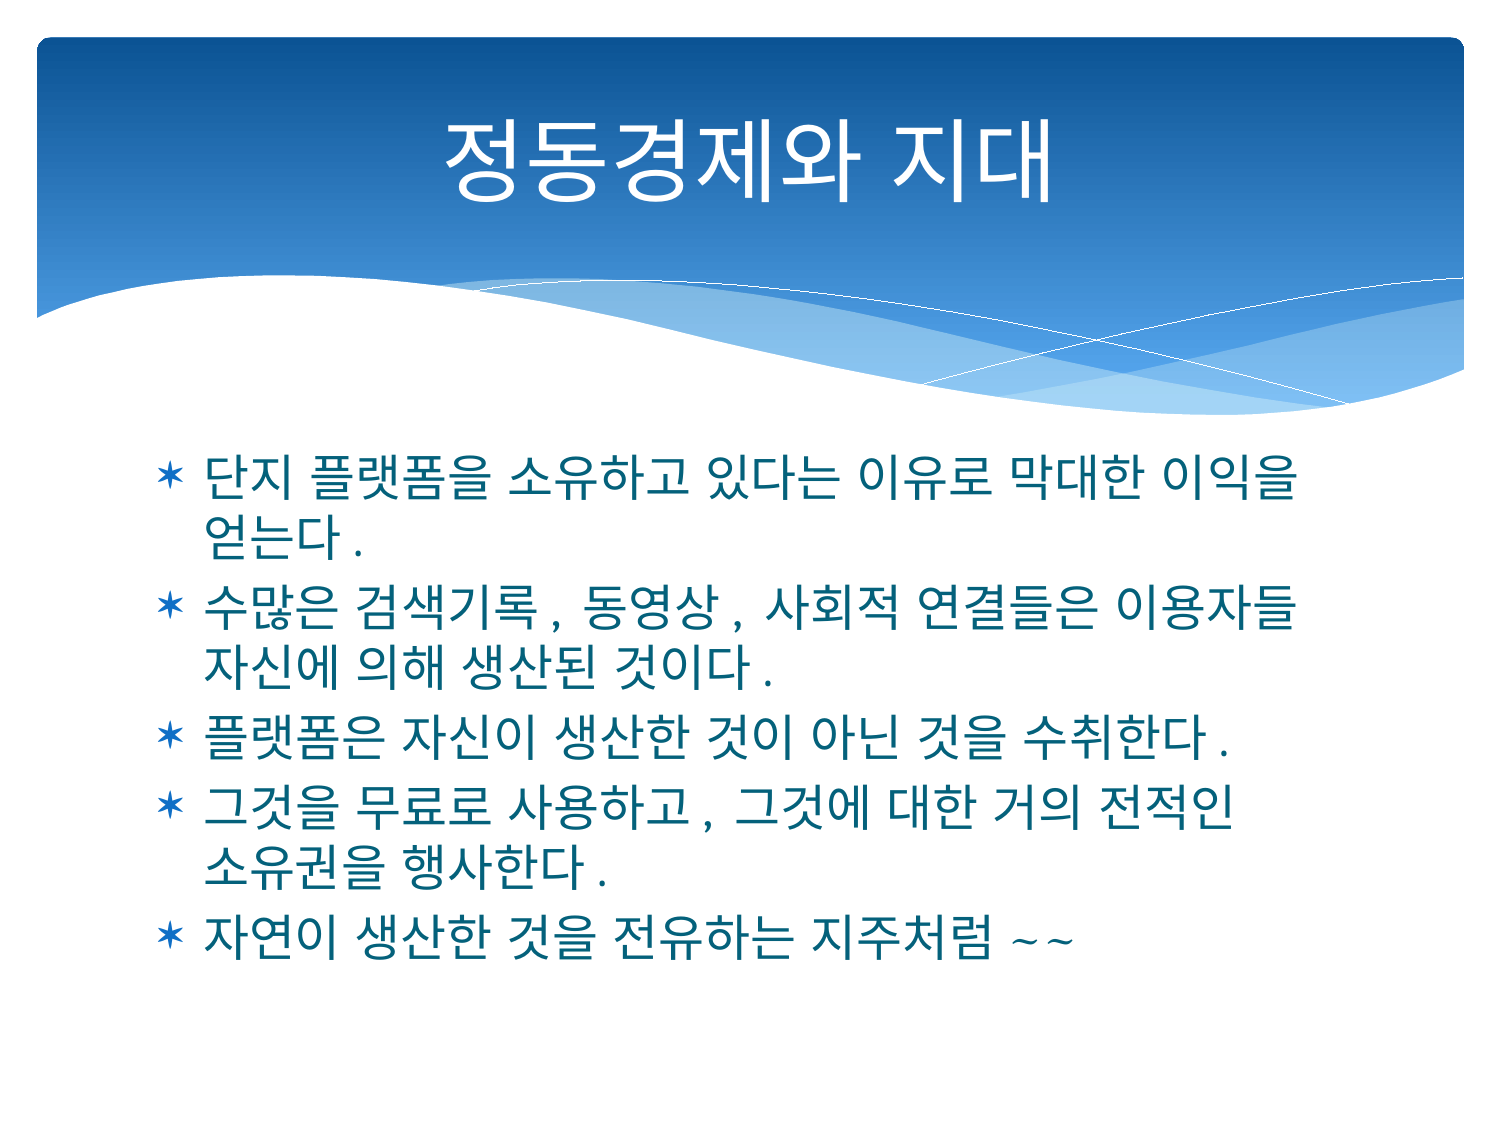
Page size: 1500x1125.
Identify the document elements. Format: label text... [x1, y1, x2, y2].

list 단지 플랫폼을 소유하고 있다는 이유로 막대한 이익을 얻는다. 수많은 검색기록, 동영상, 사회적 연결들은 이용자들 자신에 의해 생산된 것이다. 플랫폼은 자신이 생산한 것이 아닌 것을 수취한다. 그것을 무료로 사용하고, 그것에 대한 거의 전적인 소유권을 행사한다. 자연이 생산한 것을 전유하는 지주처럼~~ [143, 438, 1359, 1005]
title 정동경제와 지대 [75, 55, 1425, 261]
